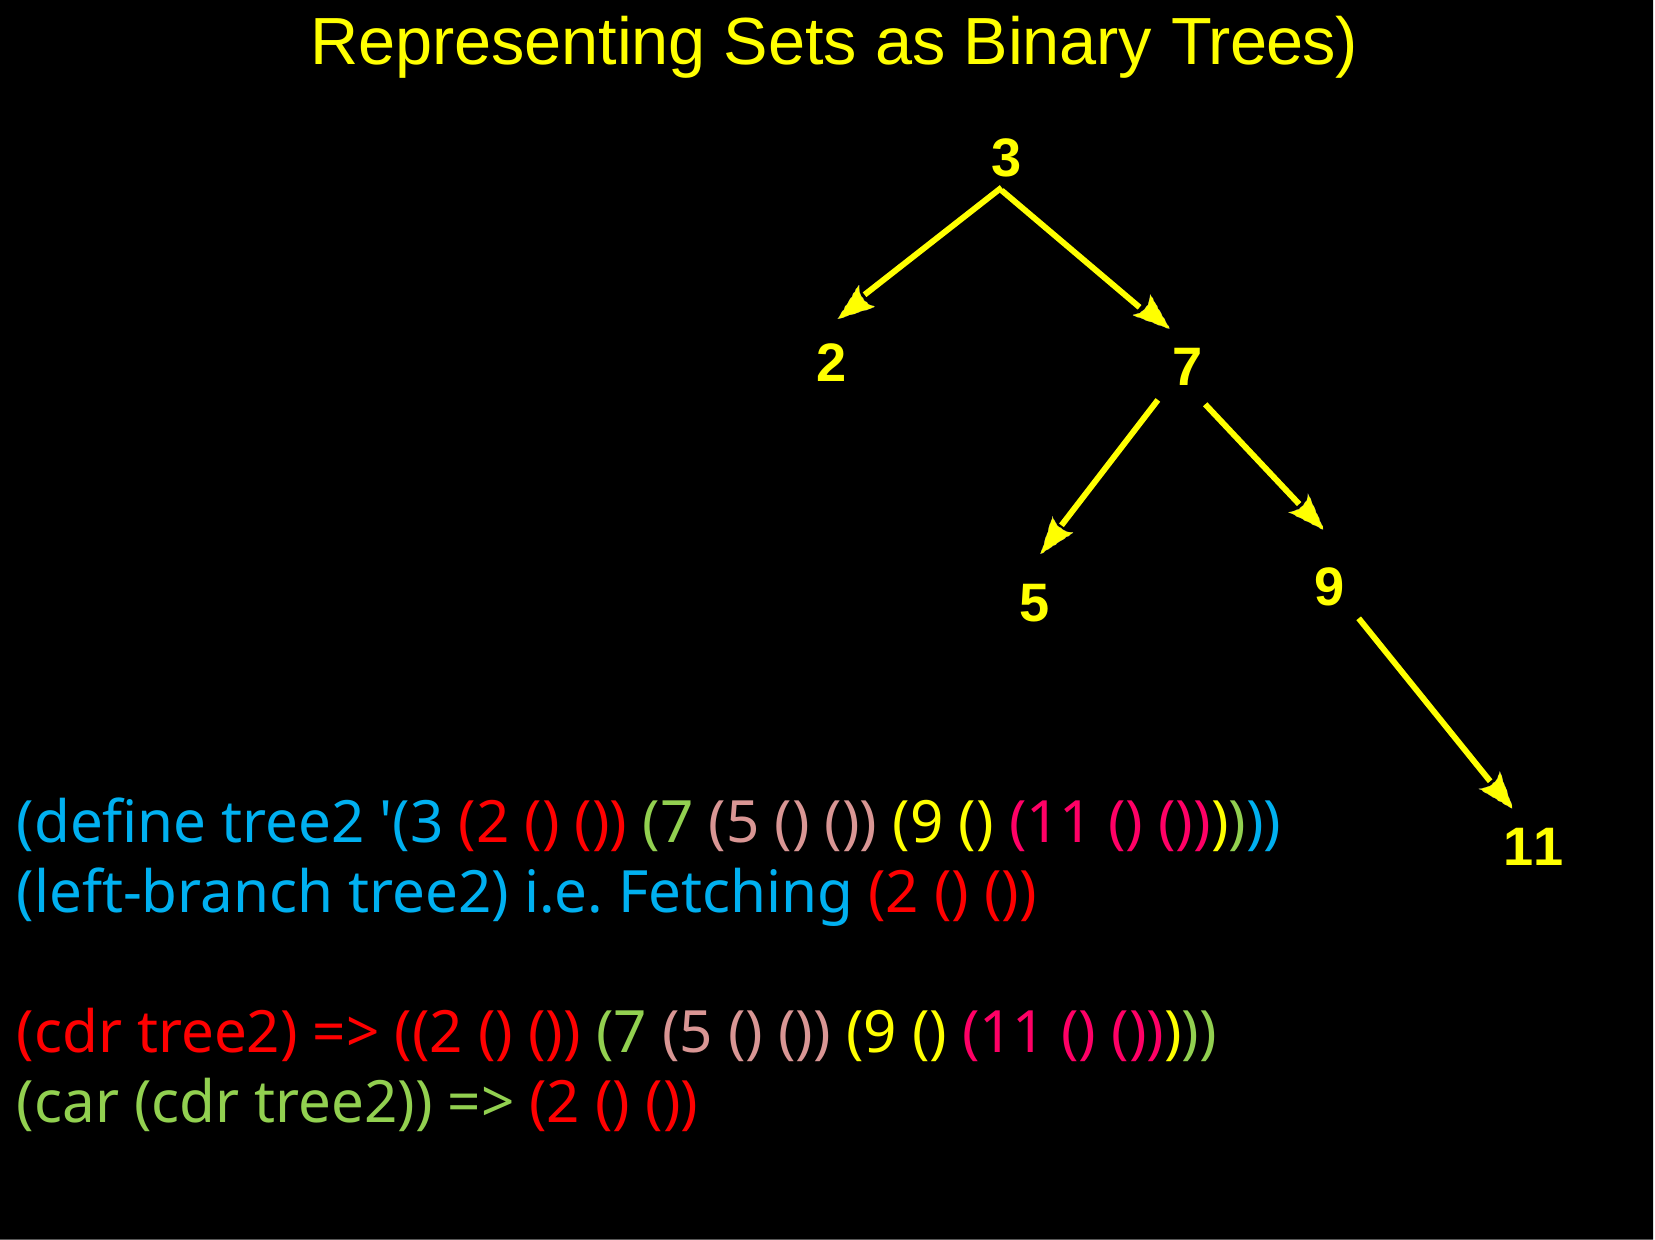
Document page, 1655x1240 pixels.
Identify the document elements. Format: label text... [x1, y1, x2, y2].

title Representing Sets as Binary Trees) [39, 0, 1628, 214]
text_box 9 [1312, 549, 1347, 617]
text_box 5 [1017, 565, 1052, 633]
text_box [1040, 516, 1074, 554]
text_box 3 [604, 119, 1433, 187]
text_box [1132, 294, 1170, 329]
text_box 7 [1170, 329, 1205, 397]
text_box 2 [814, 325, 849, 393]
text_box (define tree2 '(3 (2 () ()) (7 (5 () ()) (9 () (11 () ()))))) (left-branch tree2) i.e. Fetching (2 () ()) (cdr tree2) => ((2 () ()) (7 (5 () ()) (9 () (11 () ())))) (car (cdr tree2)) => (2 () ()) [2, 707, 1590, 1240]
text_box [1288, 493, 1324, 530]
text_box [837, 285, 875, 319]
